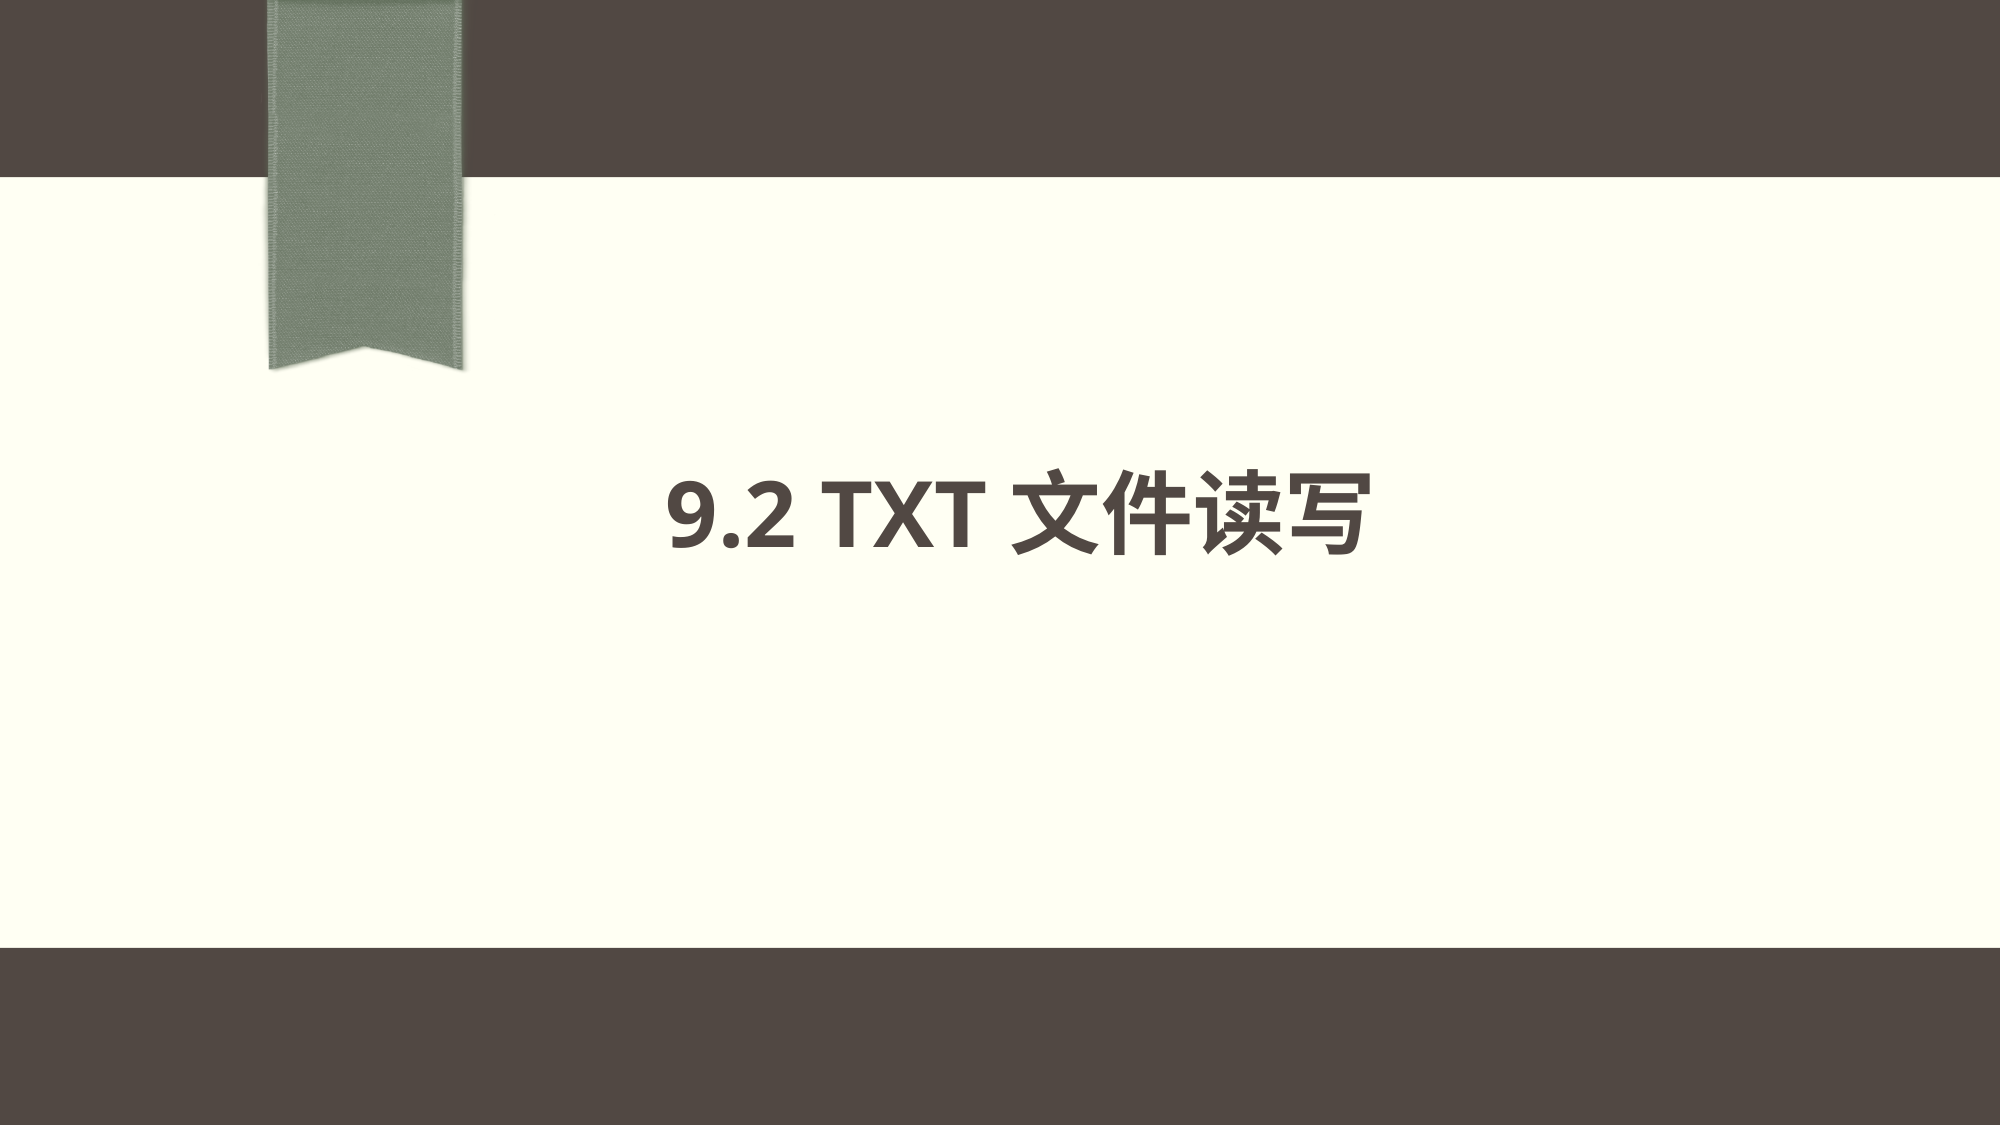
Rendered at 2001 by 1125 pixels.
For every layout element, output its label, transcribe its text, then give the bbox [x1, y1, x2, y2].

title 9.2 txt文件读写 [181, 376, 1838, 661]
